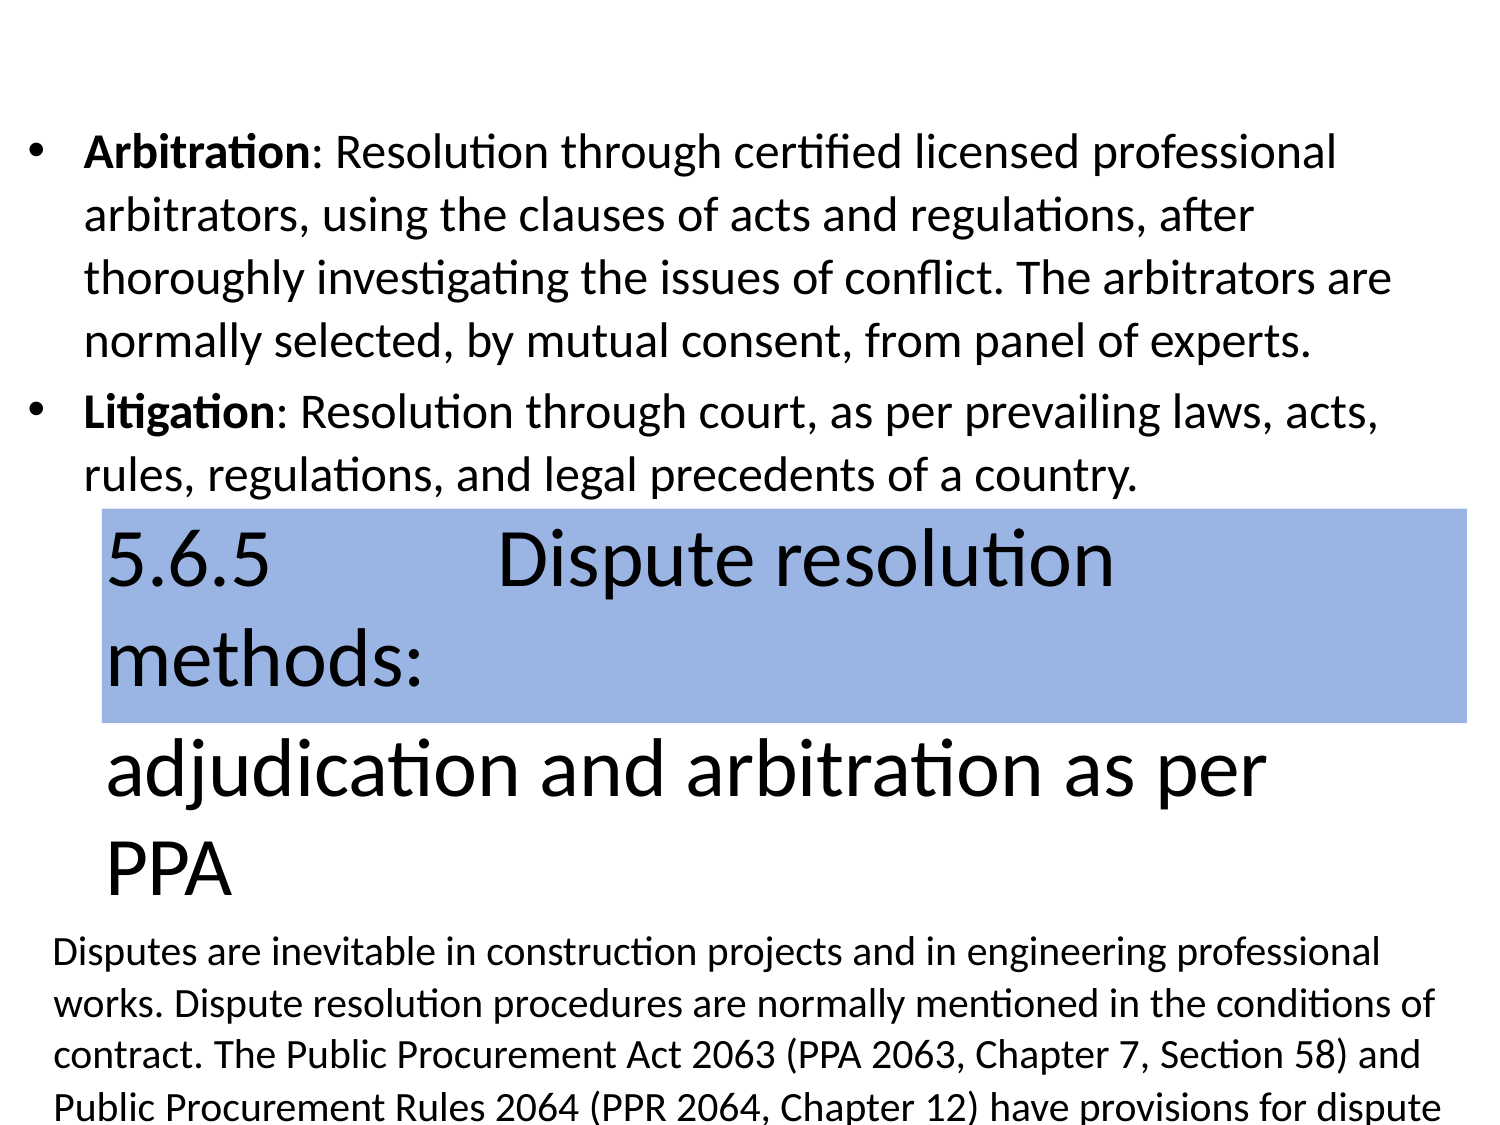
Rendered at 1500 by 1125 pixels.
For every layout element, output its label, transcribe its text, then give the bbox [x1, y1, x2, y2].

text_box [1453, 508, 1467, 724]
text_box Arbitration: Resolution through certified licensed professional arbitrators, using the clauses of acts and regulations, after thoroughly investigating the issues of conflict. The arbitrators are normally selected, by mutual consent, from panel of experts. Litigation: Resolution through court, as per prevailing laws, acts, rules, regulations, and legal precedents of a country. 5.6.5 Dispute resolution methods: adjudication and arbitration as per PPA Disputes are inevitable in construction projects and in engineering professional works. Dispute resolution procedures are normally mentioned in the conditions of contract. The Public Procurement Act 2063 (PPA 2063, Chapter 7, Section 58) and Public Procurement Rules 2064 (PPR 2064, Chapter 12) have provisions for dispute resolution. [25, 113, 1453, 1125]
